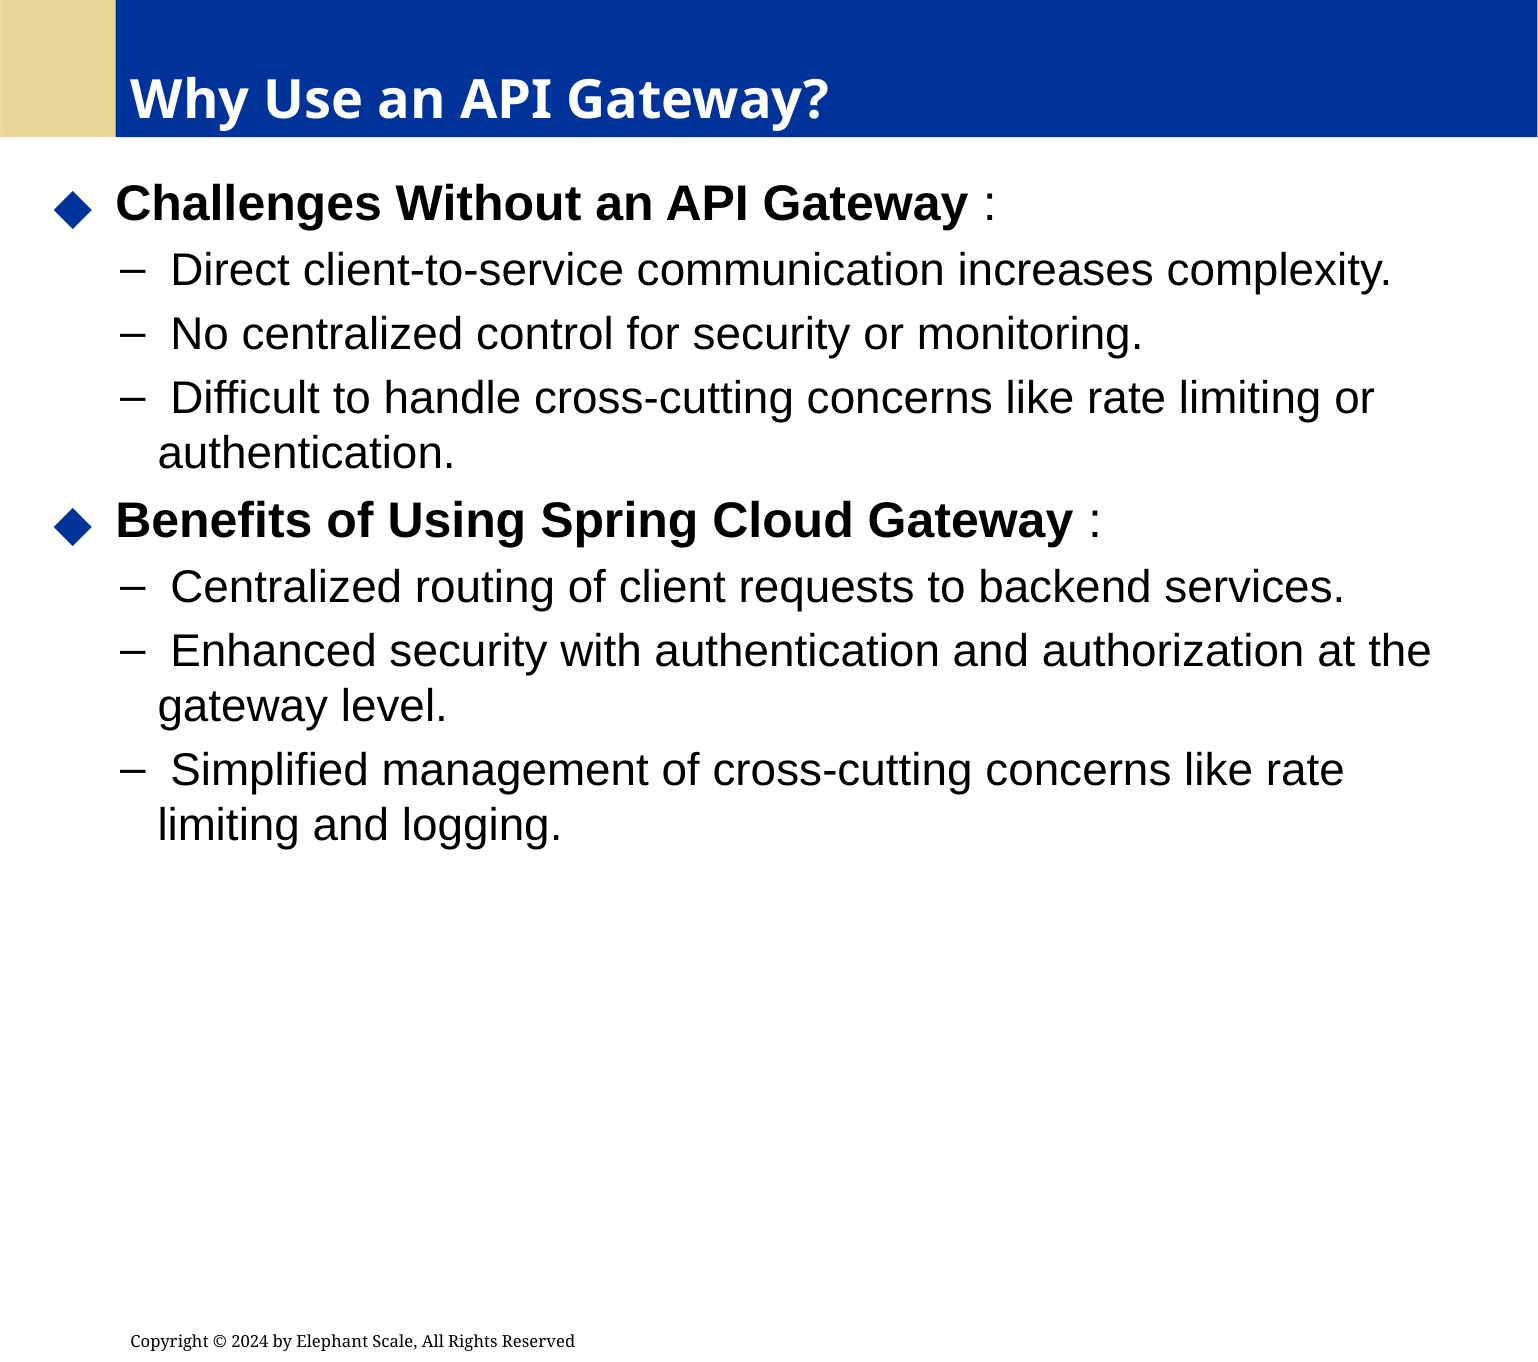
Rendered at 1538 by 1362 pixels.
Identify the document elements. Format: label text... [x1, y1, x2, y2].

picture [0, 0, 115, 137]
text_box Copyright © 2024 by Elephant Scale, All Rights Reserved [115, 1322, 1538, 1358]
list Challenges Without an API Gateway : Direct client-to-service communication increases complexity. No centralized control for security or monitoring. Difficult to handle cross-cutting concerns like rate limiting or authentication. Benefits of Using Spring Cloud Gateway : Centralized routing of client requests to backend services. Enhanced security with authentication and authorization at the gateway level. Simplified management of cross-cutting concerns like rate limiting and logging. [38, 163, 1499, 1284]
title Why Use an API Gateway? [115, 0, 1538, 138]
